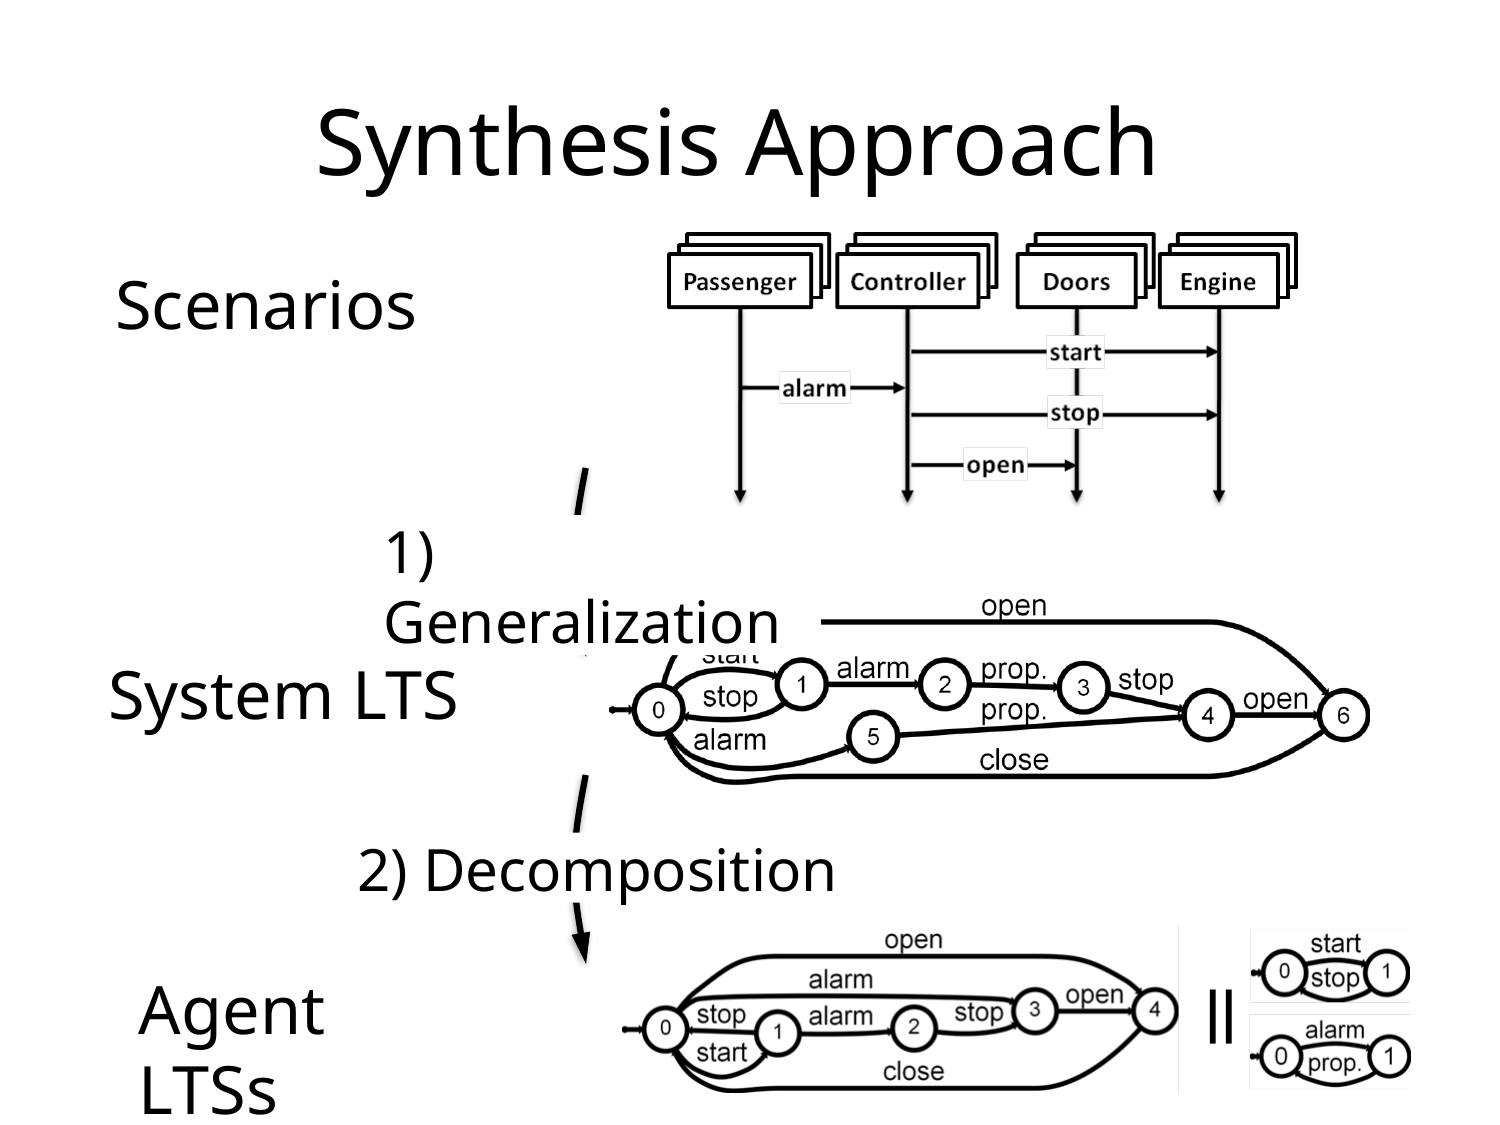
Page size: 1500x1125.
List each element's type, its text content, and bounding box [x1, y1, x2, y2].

title Synthesis Approach [75, 45, 1425, 233]
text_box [111, 231, 1412, 1095]
